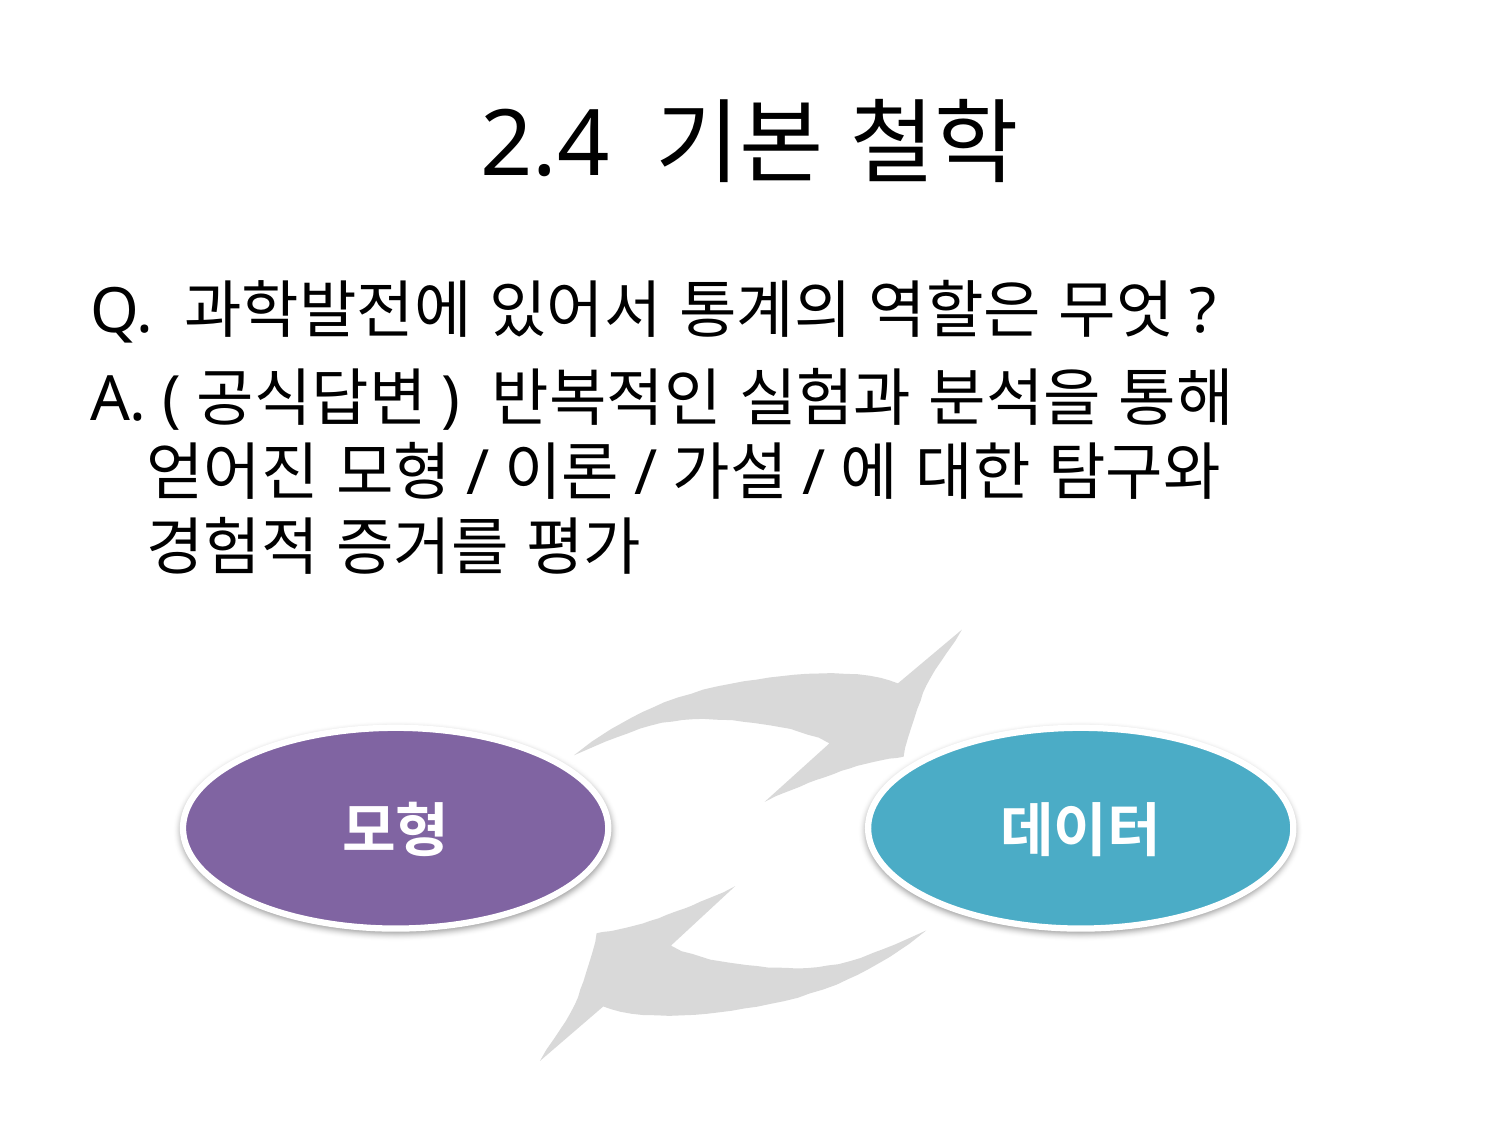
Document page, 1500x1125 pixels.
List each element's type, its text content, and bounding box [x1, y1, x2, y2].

text_box [539, 886, 927, 1061]
title 2.4 기본 철학 [75, 45, 1425, 233]
text_box [574, 629, 962, 802]
list Q. 과학발전에 있어서 통계의 역할은 무엇? A. (공식답변) 반복적인 실험과 분석을 통해 얻어진 모형/이론/가설/에 대한 탐구와 경험적 증거를 평가 [75, 262, 1425, 1005]
text_box 데이터 [864, 724, 1297, 932]
text_box 모형 [179, 724, 612, 932]
